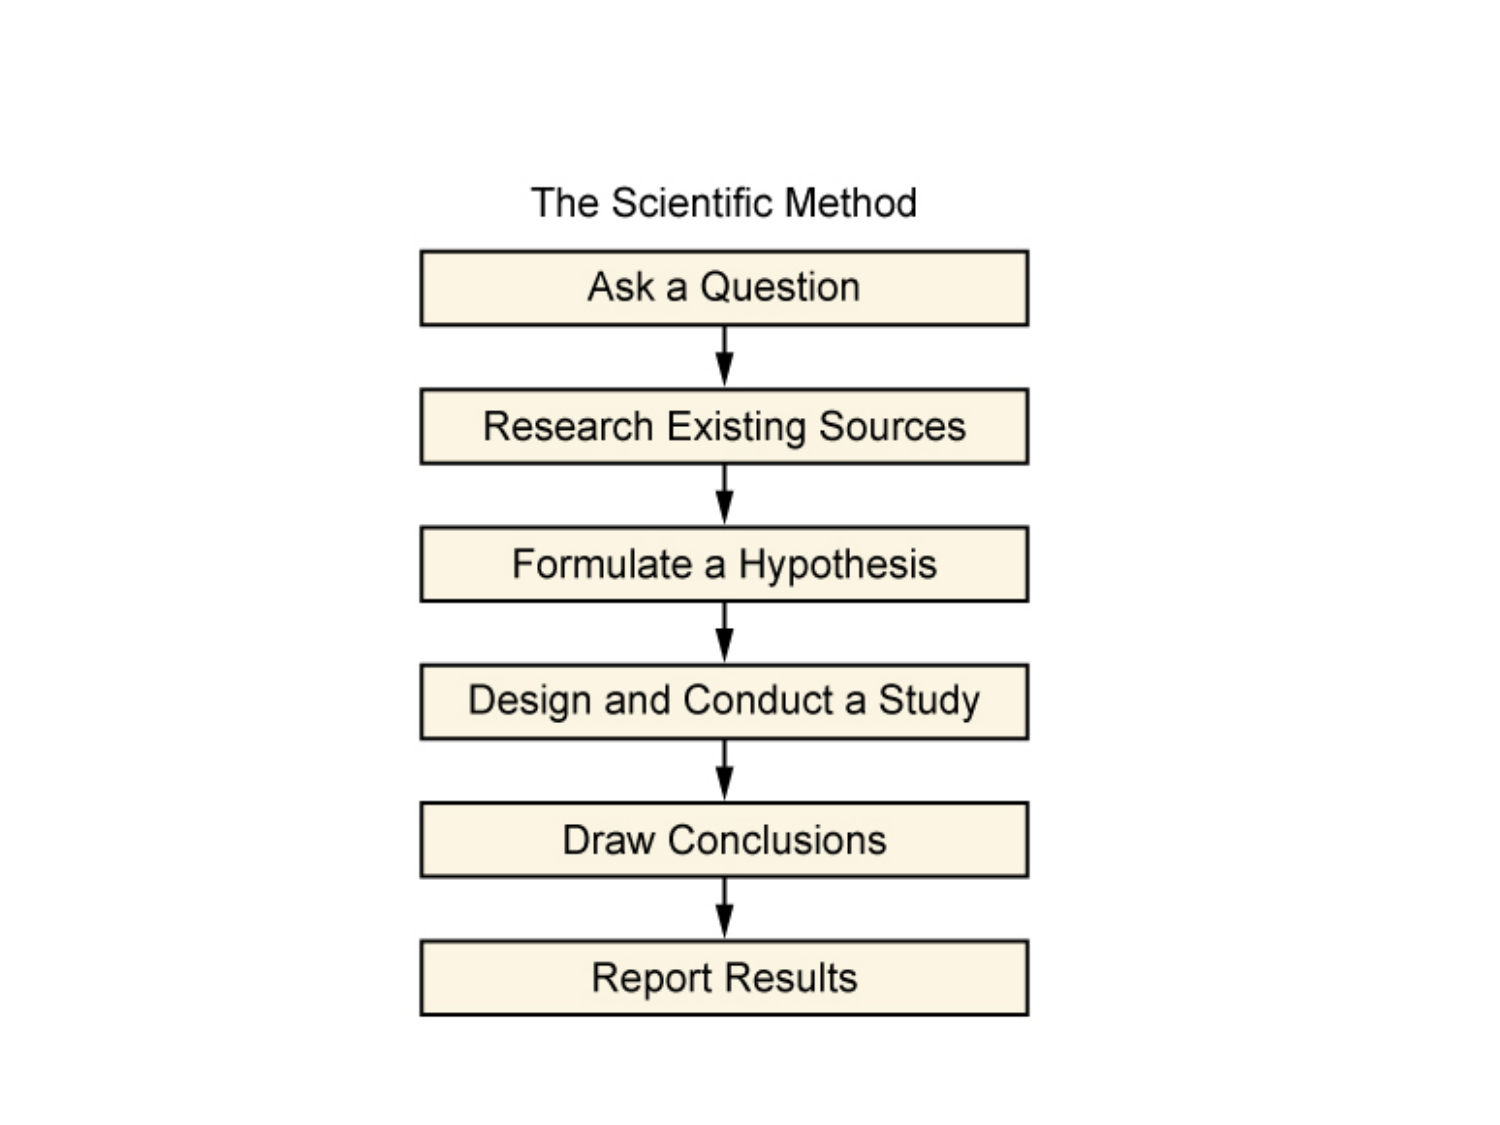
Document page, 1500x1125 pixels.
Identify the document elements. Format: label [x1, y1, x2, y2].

list [412, 174, 1038, 1026]
